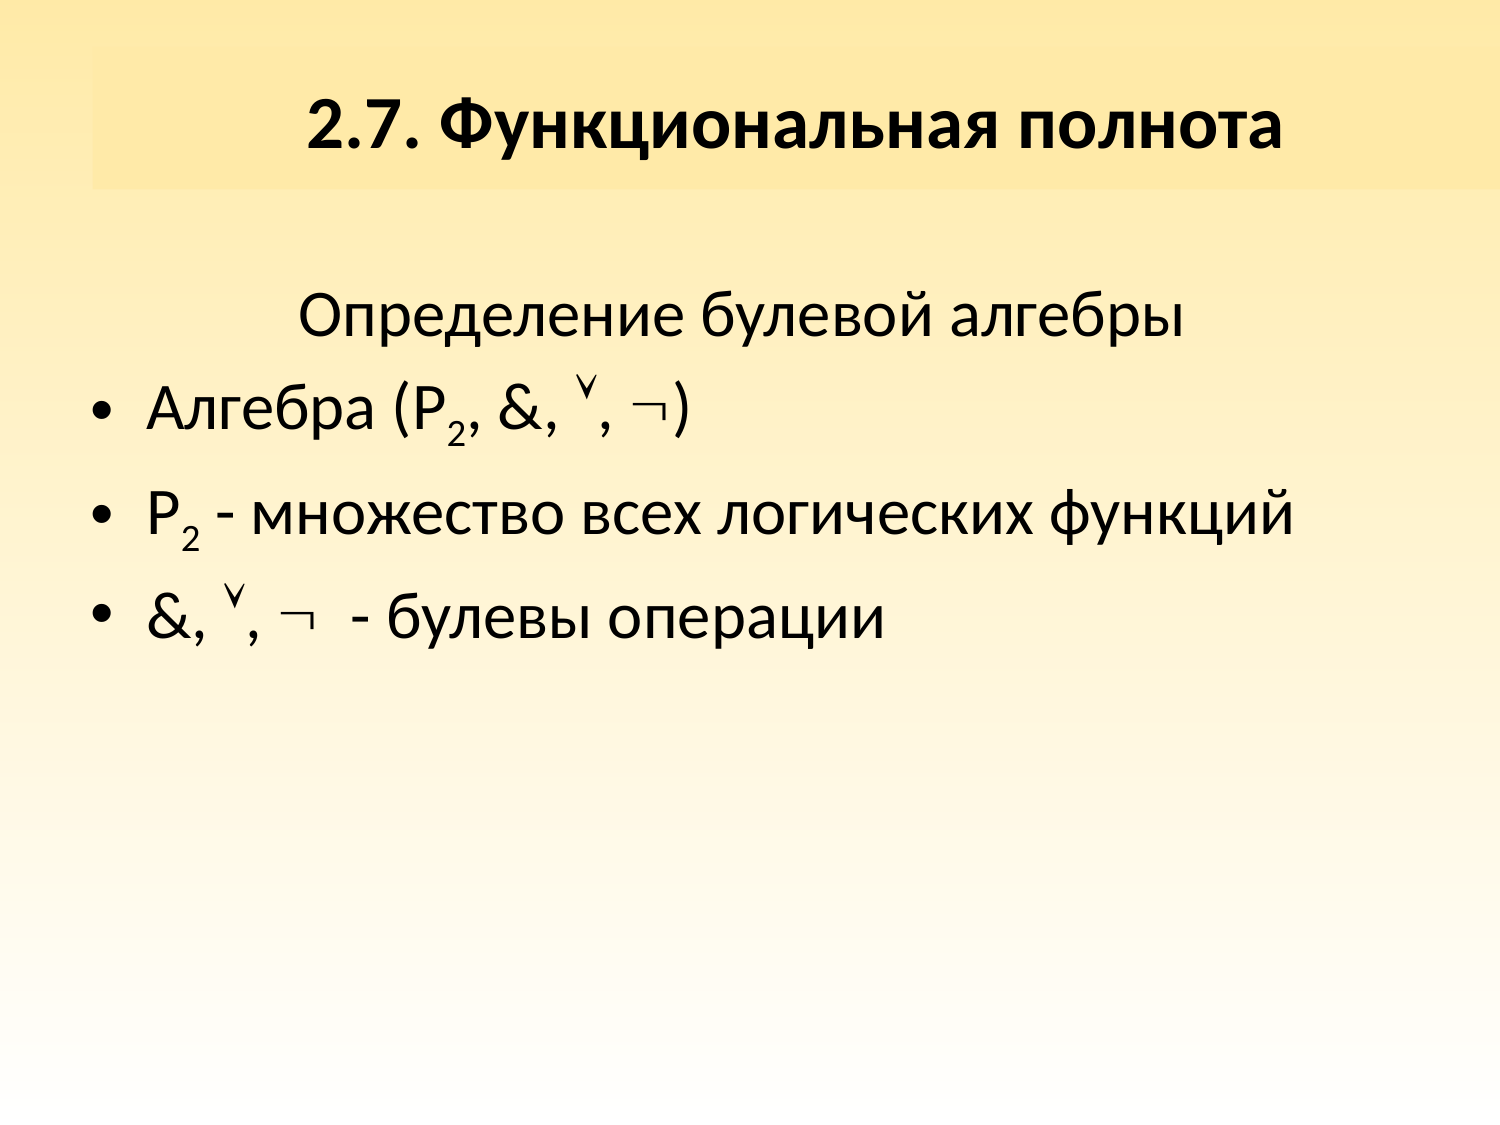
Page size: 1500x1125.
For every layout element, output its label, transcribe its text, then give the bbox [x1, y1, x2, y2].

title 2.7. Функциональная полнота [92, 46, 1500, 190]
list Определение булевой алгебры Алгебра (Р2, &, , ) Р2 - множество всех логических функций &, ,  - булевы операции [75, 262, 1425, 1005]
